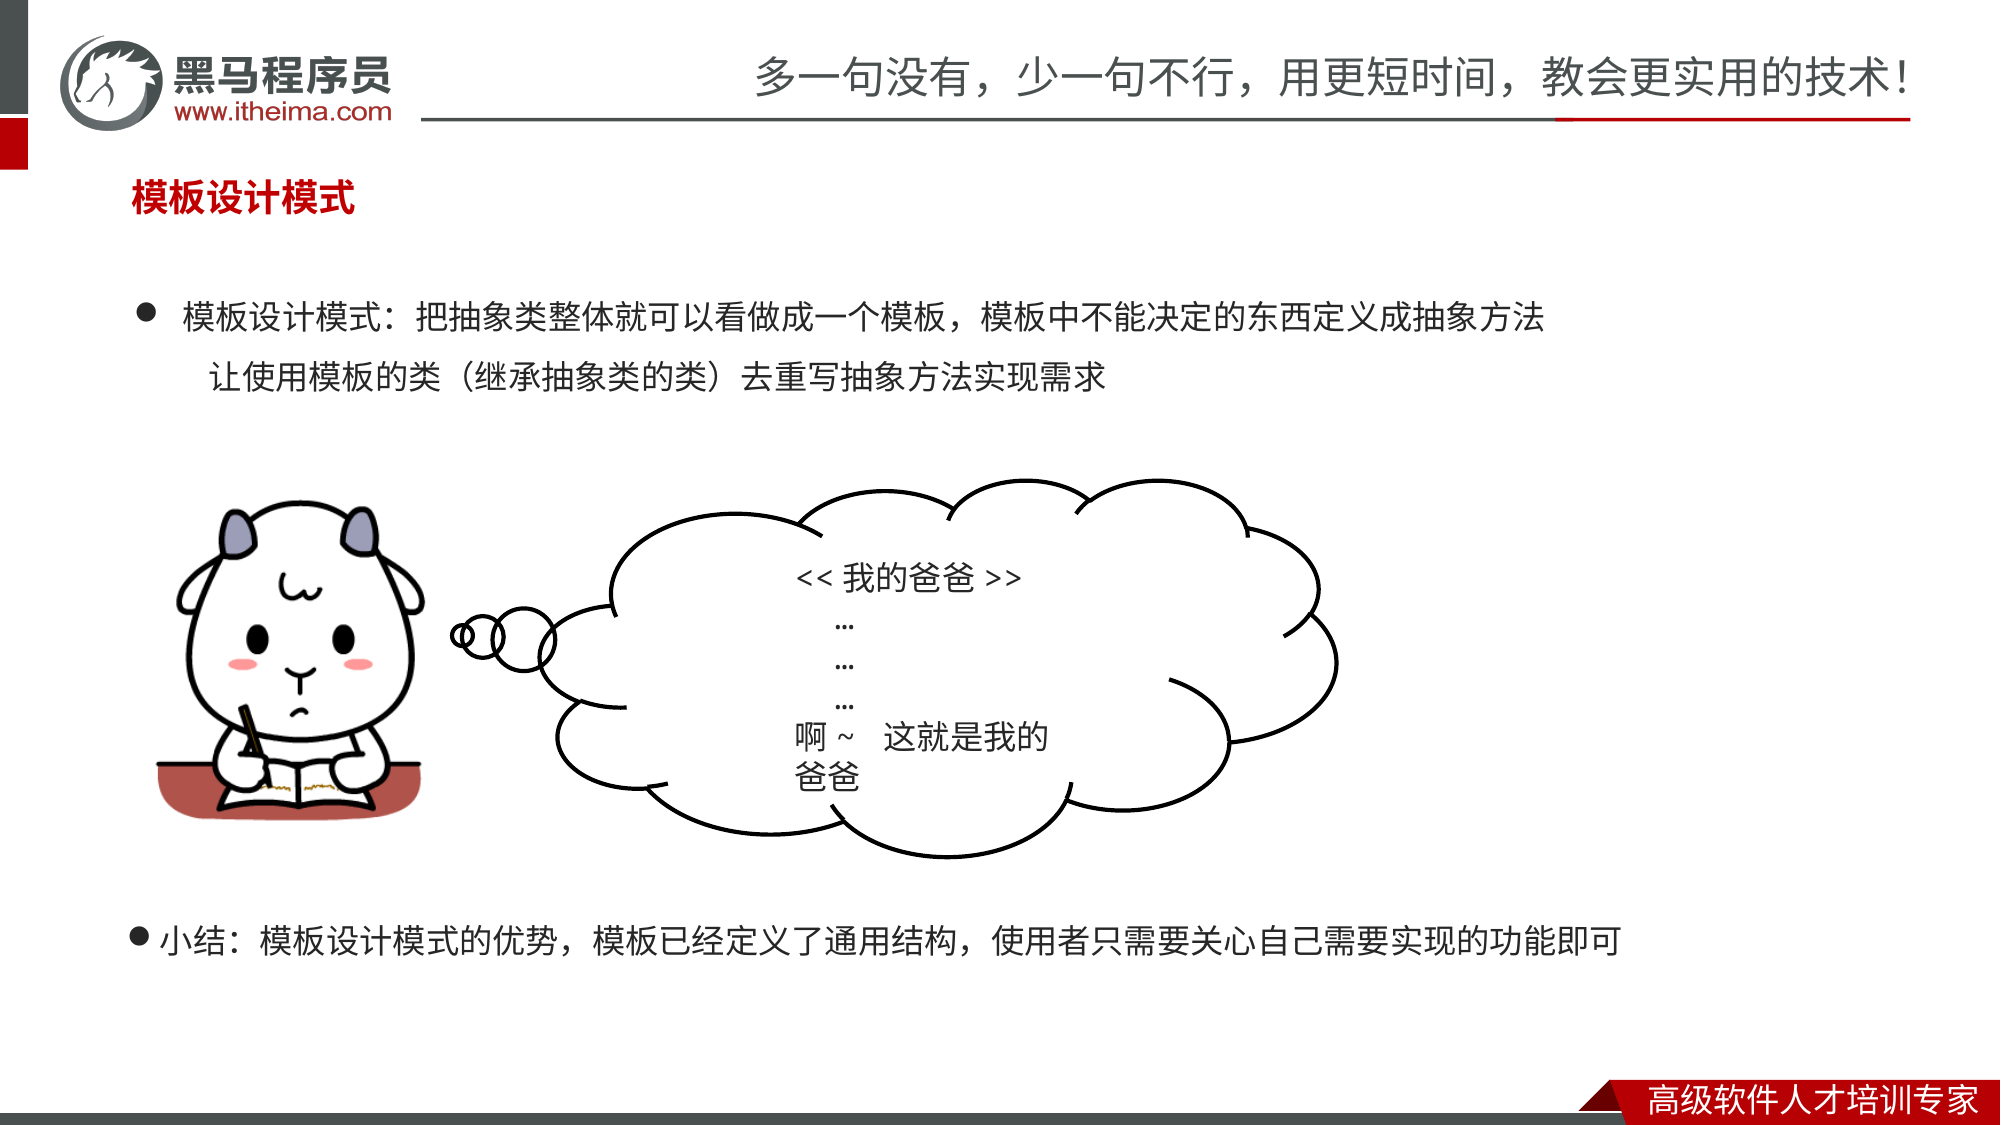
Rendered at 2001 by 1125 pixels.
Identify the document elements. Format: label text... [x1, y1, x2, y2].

text_box 模板设计模式：把抽象类整体就可以看做成一个模板，模板中不能决定的东西定义成抽象方法 让使用模板的类（继承抽象类的类）去重写抽象方法实现需求 [119, 269, 1561, 404]
text_box [137, 0, 1315, 154]
text_box 小结：模板设计模式的优势，模板已经定义了通用结构，使用者只需要关心自己需要实现的功能即可 [112, 913, 1638, 968]
picture [119, 487, 463, 832]
text_box [468, 478, 1339, 860]
text_box 模板设计模式 [116, 154, 1880, 239]
picture [14, 0, 137, 179]
